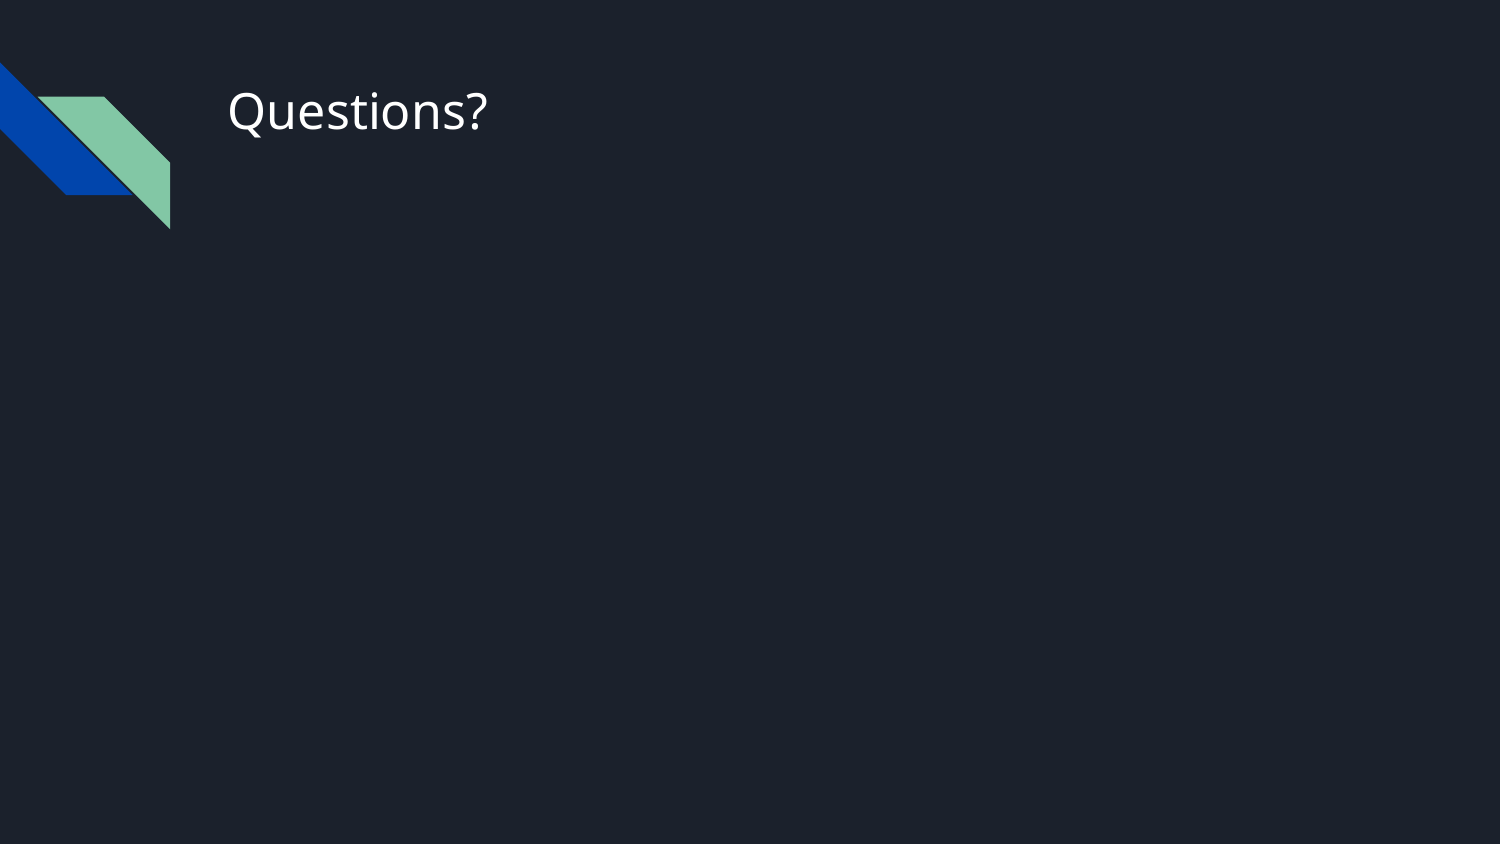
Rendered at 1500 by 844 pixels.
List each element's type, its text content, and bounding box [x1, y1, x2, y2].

title Questions? [212, 64, 1368, 215]
